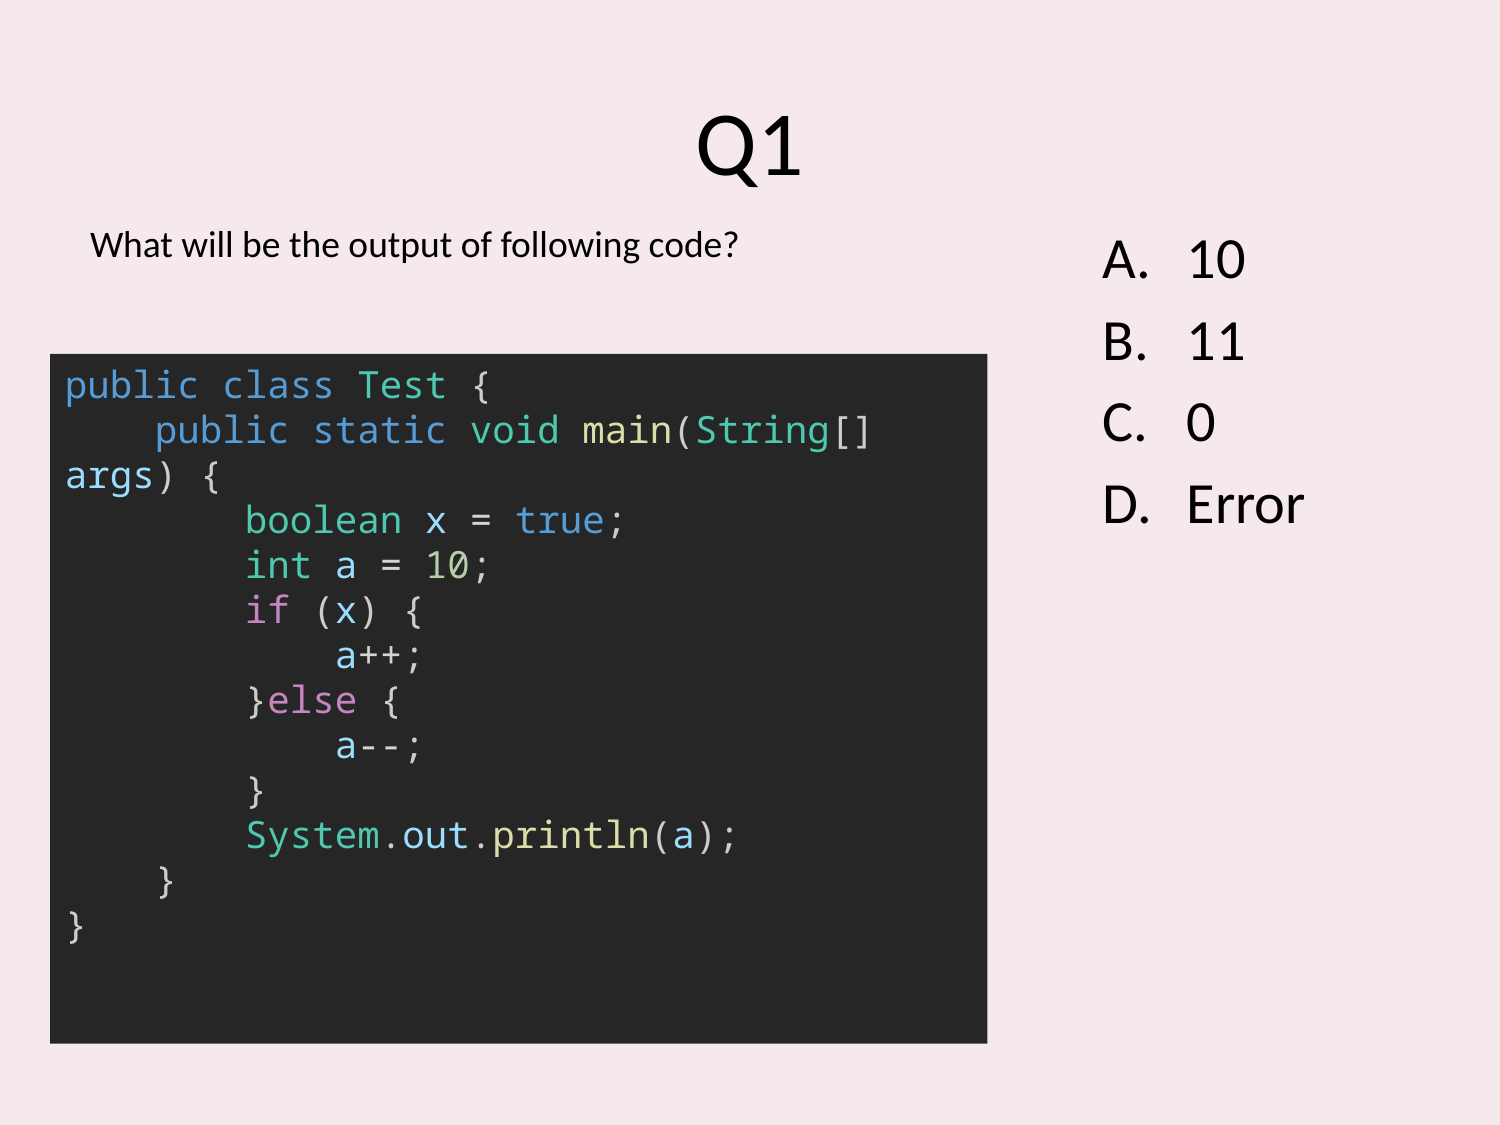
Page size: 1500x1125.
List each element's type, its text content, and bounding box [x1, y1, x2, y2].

list 10 11 0 Error [1087, 212, 1425, 1005]
list What will be the output of following code? [75, 212, 863, 313]
title Q1 [75, 45, 1425, 233]
text_box public class Test { public static void main(String[] args) { boolean x = true; int a = 10; if (x) { a++; }else { a--; } System.out.println(a); } } [50, 353, 988, 1044]
